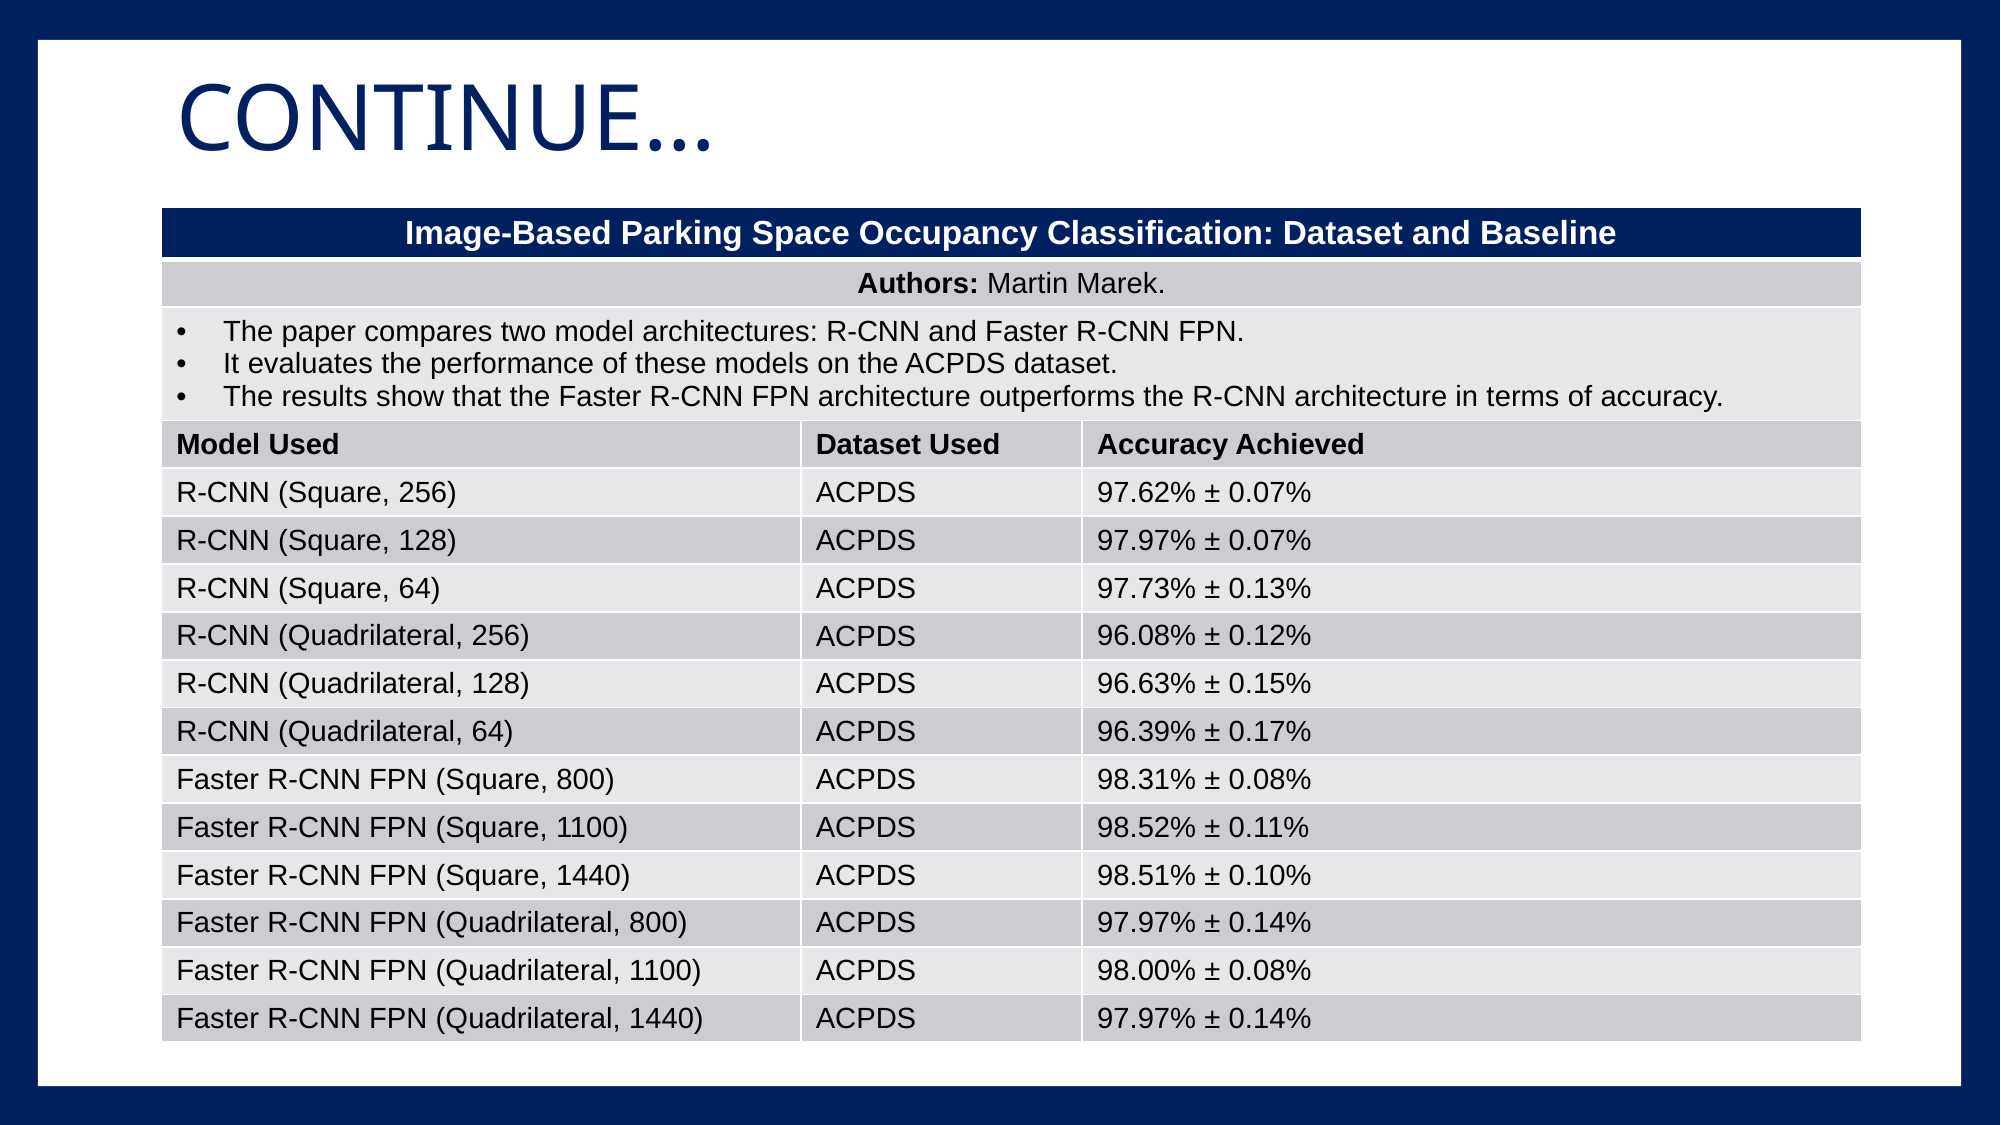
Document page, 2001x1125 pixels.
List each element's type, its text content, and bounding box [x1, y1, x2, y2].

table_cell 97.97% ± 0.14% [1083, 995, 1861, 1041]
table_cell 96.63% ± 0.15% [1083, 661, 1861, 707]
table_cell 97.62% ± 0.07% [1083, 469, 1861, 515]
table_cell 98.31% ± 0.08% [1083, 756, 1861, 802]
table_cell Model Used [162, 421, 800, 467]
table_cell ACPDS [802, 469, 1081, 515]
table_cell Faster R-CNN FPN (Quadrilateral, 800) [162, 900, 800, 946]
table_cell Faster R-CNN FPN (Quadrilateral, 1440) [162, 995, 800, 1041]
table_cell ACPDS [802, 852, 1081, 898]
table_cell 98.51% ± 0.10% [1083, 852, 1861, 898]
table_cell ACPDS [802, 995, 1081, 1041]
table_cell Dataset Used [802, 421, 1081, 467]
table_cell R-CNN (Square, 256) [162, 469, 800, 515]
table_cell 98.00% ± 0.08% [1083, 948, 1861, 994]
table_cell 96.08% ± 0.12% [1083, 613, 1861, 659]
table_cell Accuracy Achieved [1083, 421, 1861, 467]
table_cell R-CNN (Quadrilateral, 256) [162, 613, 800, 659]
table_cell ACPDS [802, 900, 1081, 946]
table_cell R-CNN (Quadrilateral, 64) [162, 708, 800, 754]
table_cell R-CNN (Square, 128) [162, 517, 800, 563]
table_cell Faster R-CNN FPN (Square, 800) [162, 756, 800, 802]
table_cell 97.97% ± 0.07% [1083, 517, 1861, 563]
table_cell 97.97% ± 0.14% [1083, 900, 1861, 946]
table_cell R-CNN (Quadrilateral, 128) [162, 661, 800, 707]
table_cell ACPDS [802, 708, 1081, 754]
table_cell ACPDS [802, 804, 1081, 850]
table_cell ACPDS [802, 613, 1081, 659]
table_cell 96.39% ± 0.17% [1083, 708, 1861, 754]
table_cell Faster R-CNN FPN (Square, 1100) [162, 804, 800, 850]
table_cell The paper compares two model architectures: R-CNN and Faster R-CNN FPN. It evaluates the performance of these models on the ACPDS dataset. The results show that the Faster R-CNN FPN architecture outperforms the R-CNN architecture in terms of accuracy. [162, 308, 1861, 420]
table_header Image-Based Parking Space Occupancy Classification: Dataset and Baseline [162, 208, 1861, 257]
table_cell Authors: Martin Marek. [162, 262, 1861, 306]
table_cell 98.52% ± 0.11% [1083, 804, 1861, 850]
table_cell ACPDS [802, 756, 1081, 802]
title CONTINUE… [161, 9, 1782, 206]
table_cell Faster R-CNN FPN (Square, 1440) [162, 852, 800, 898]
table_cell Faster R-CNN FPN (Quadrilateral, 1100) [162, 948, 800, 994]
table_cell R-CNN (Square, 64) [162, 565, 800, 611]
table_cell ACPDS [802, 948, 1081, 994]
table_cell 97.73% ± 0.13% [1083, 565, 1861, 611]
table_cell ACPDS [802, 517, 1081, 563]
table_cell ACPDS [802, 661, 1081, 707]
table_cell ACPDS [802, 565, 1081, 611]
